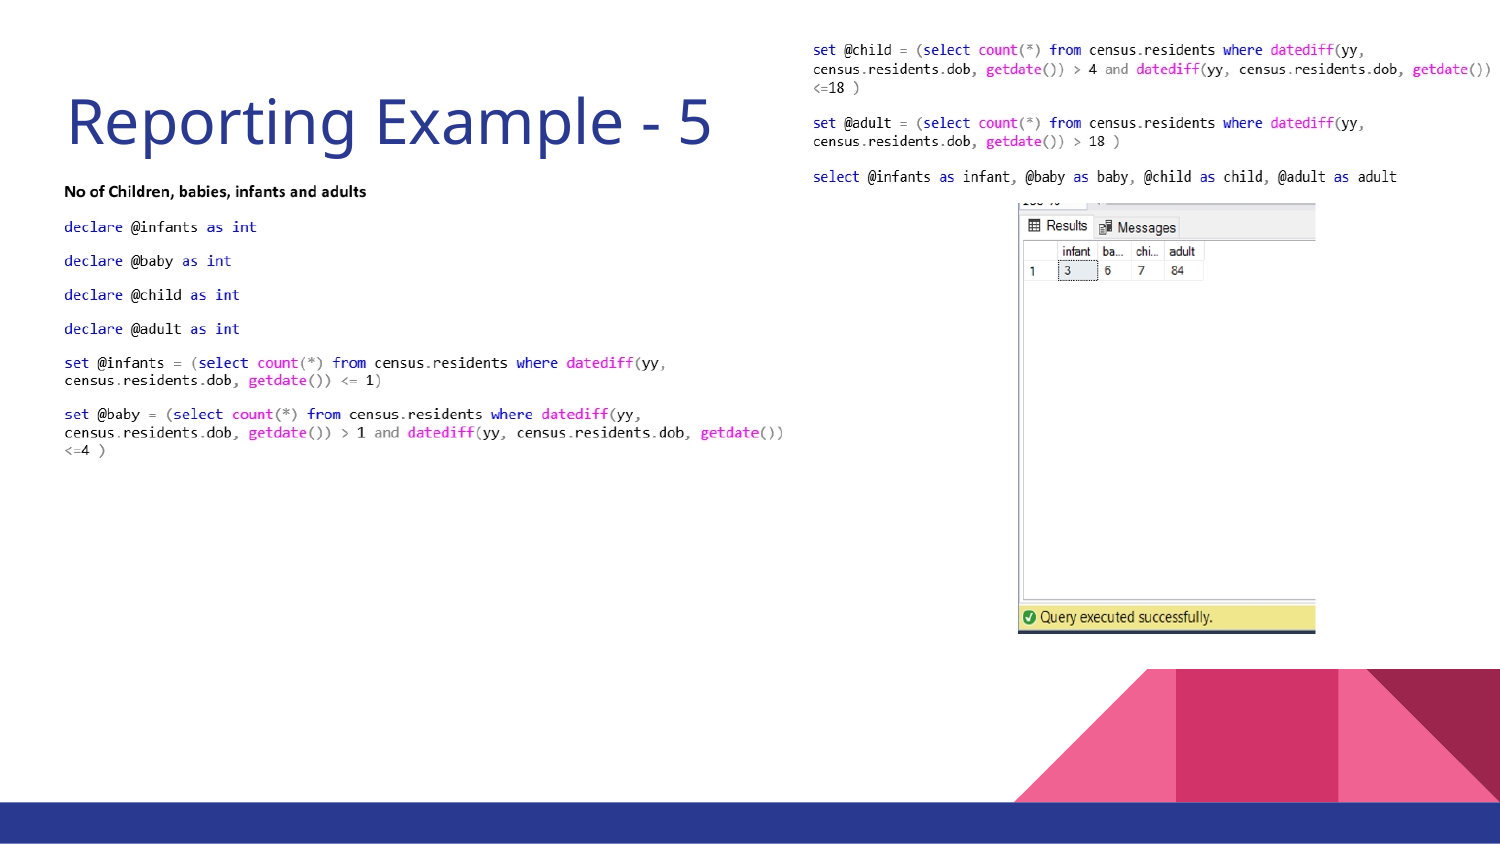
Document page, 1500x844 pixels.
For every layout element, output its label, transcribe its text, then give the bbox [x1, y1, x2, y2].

picture [50, 24, 1500, 669]
title Reporting Example - 5 [51, 67, 795, 165]
